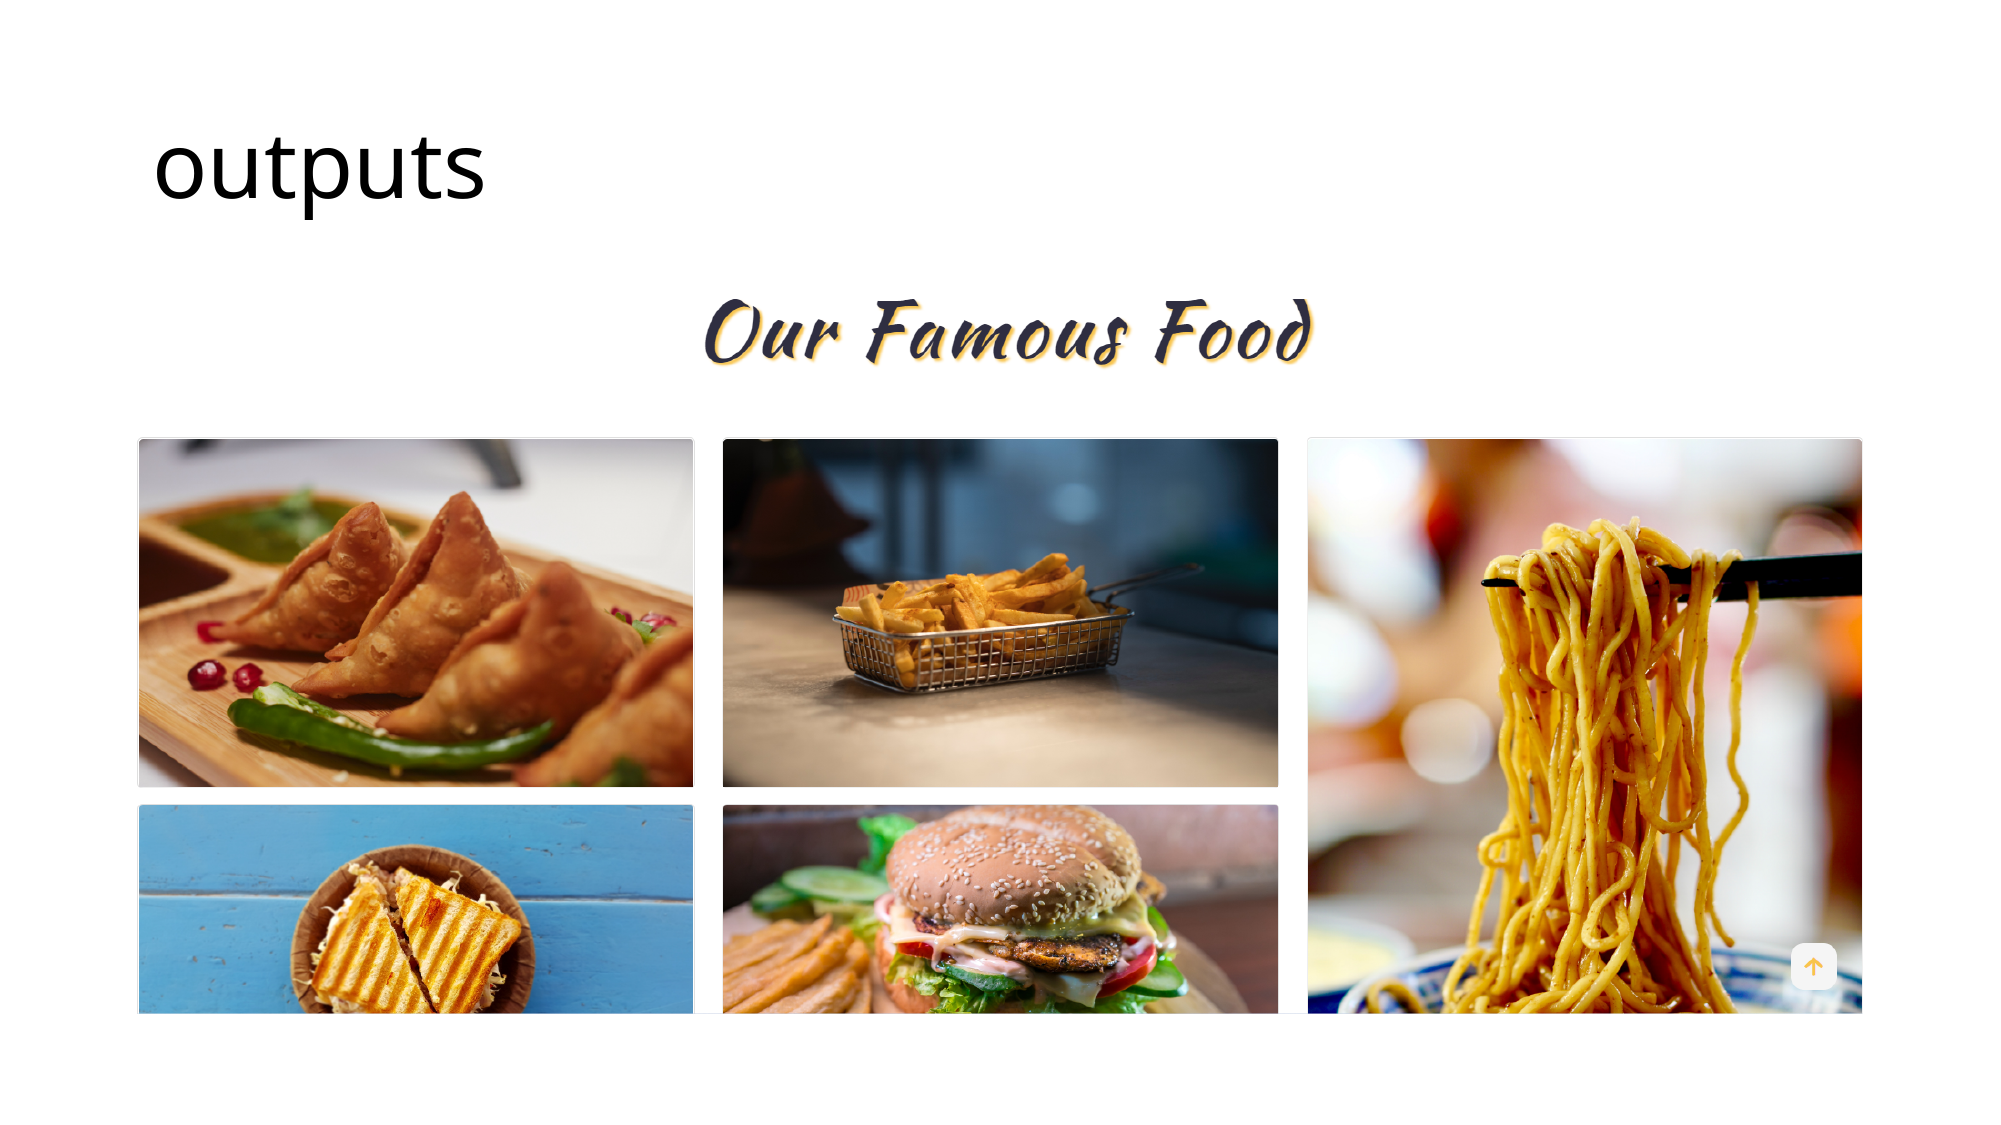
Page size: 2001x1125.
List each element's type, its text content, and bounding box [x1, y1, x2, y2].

picture [137, 299, 1863, 1014]
title outputs [137, 59, 1863, 278]
